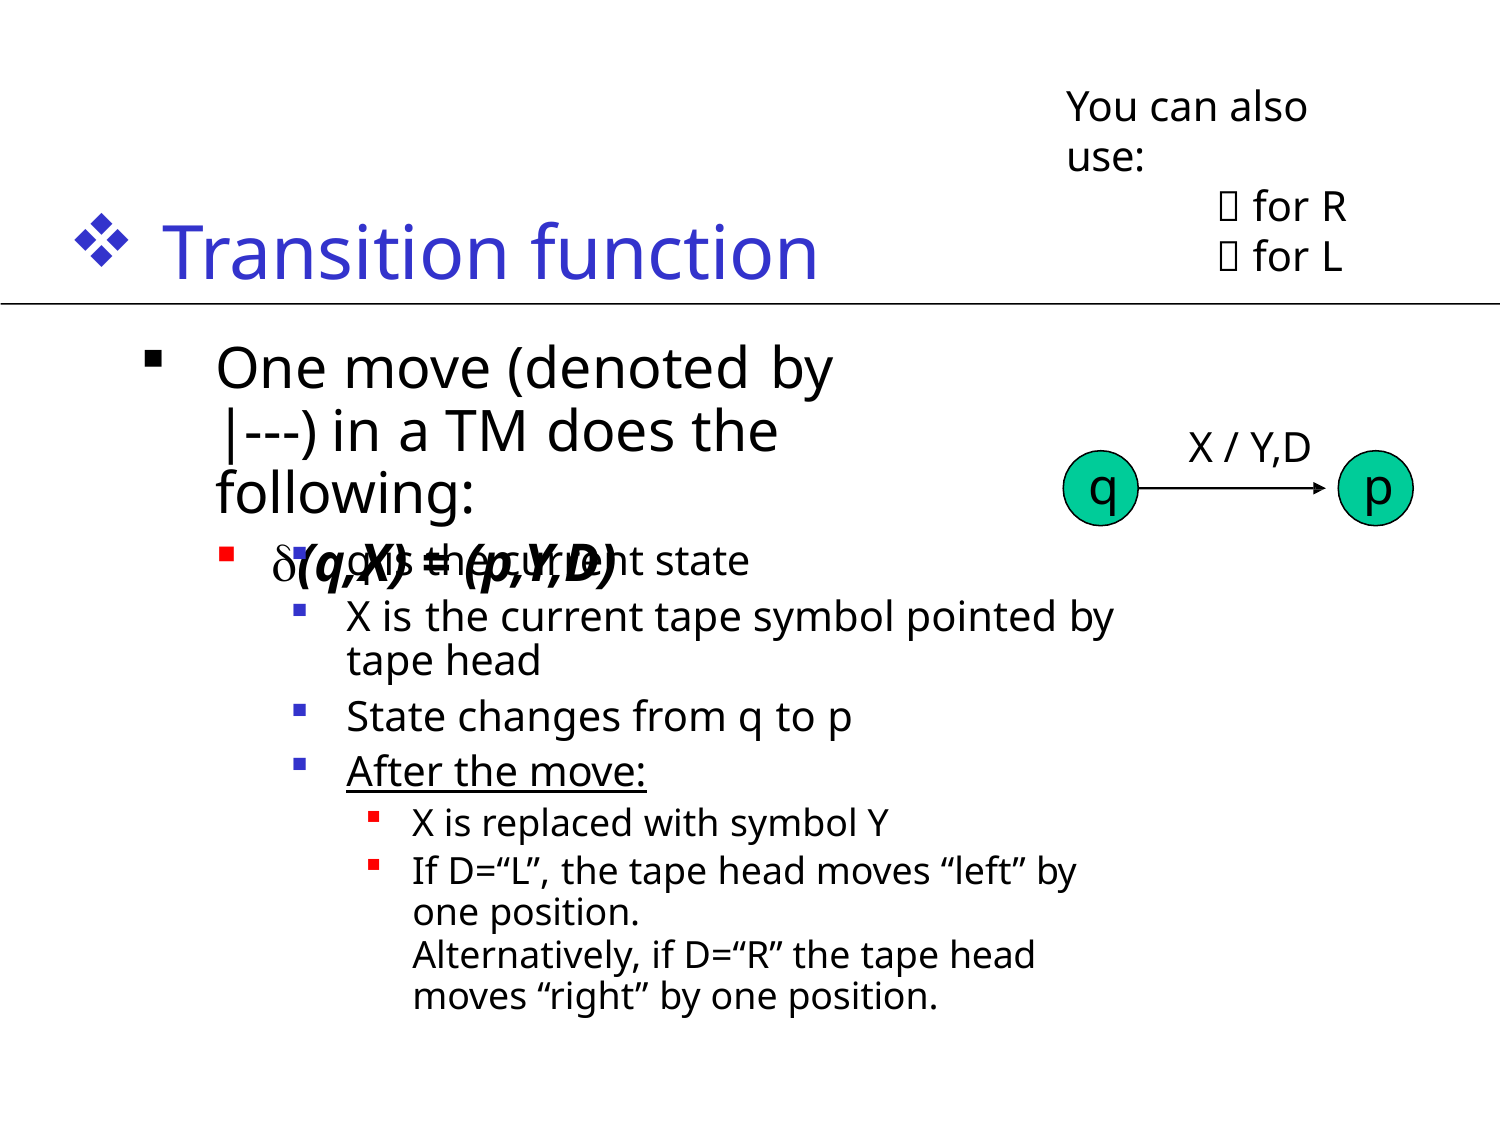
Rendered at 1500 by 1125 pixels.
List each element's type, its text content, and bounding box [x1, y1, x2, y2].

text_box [1062, 449, 1140, 527]
text_box q is the current state X is the current tape symbol pointed by tape head State changes from q to p After the move: X is replaced with symbol Y If D=“L”, the tape head moves “left” by one position. Alternatively, if D=“R” the tape head moves “right” by one position. [288, 525, 1122, 1017]
text_box X / Y,D [1186, 418, 1337, 472]
text_box Transition function [66, 202, 834, 296]
text_box [1143, 482, 1326, 495]
text_box You can also use:  for R  for L [1063, 77, 1394, 281]
text_box One move (denoted by |---) in a TM does the following: (q,X) = (p,Y,D) [138, 327, 952, 592]
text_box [1337, 449, 1415, 527]
